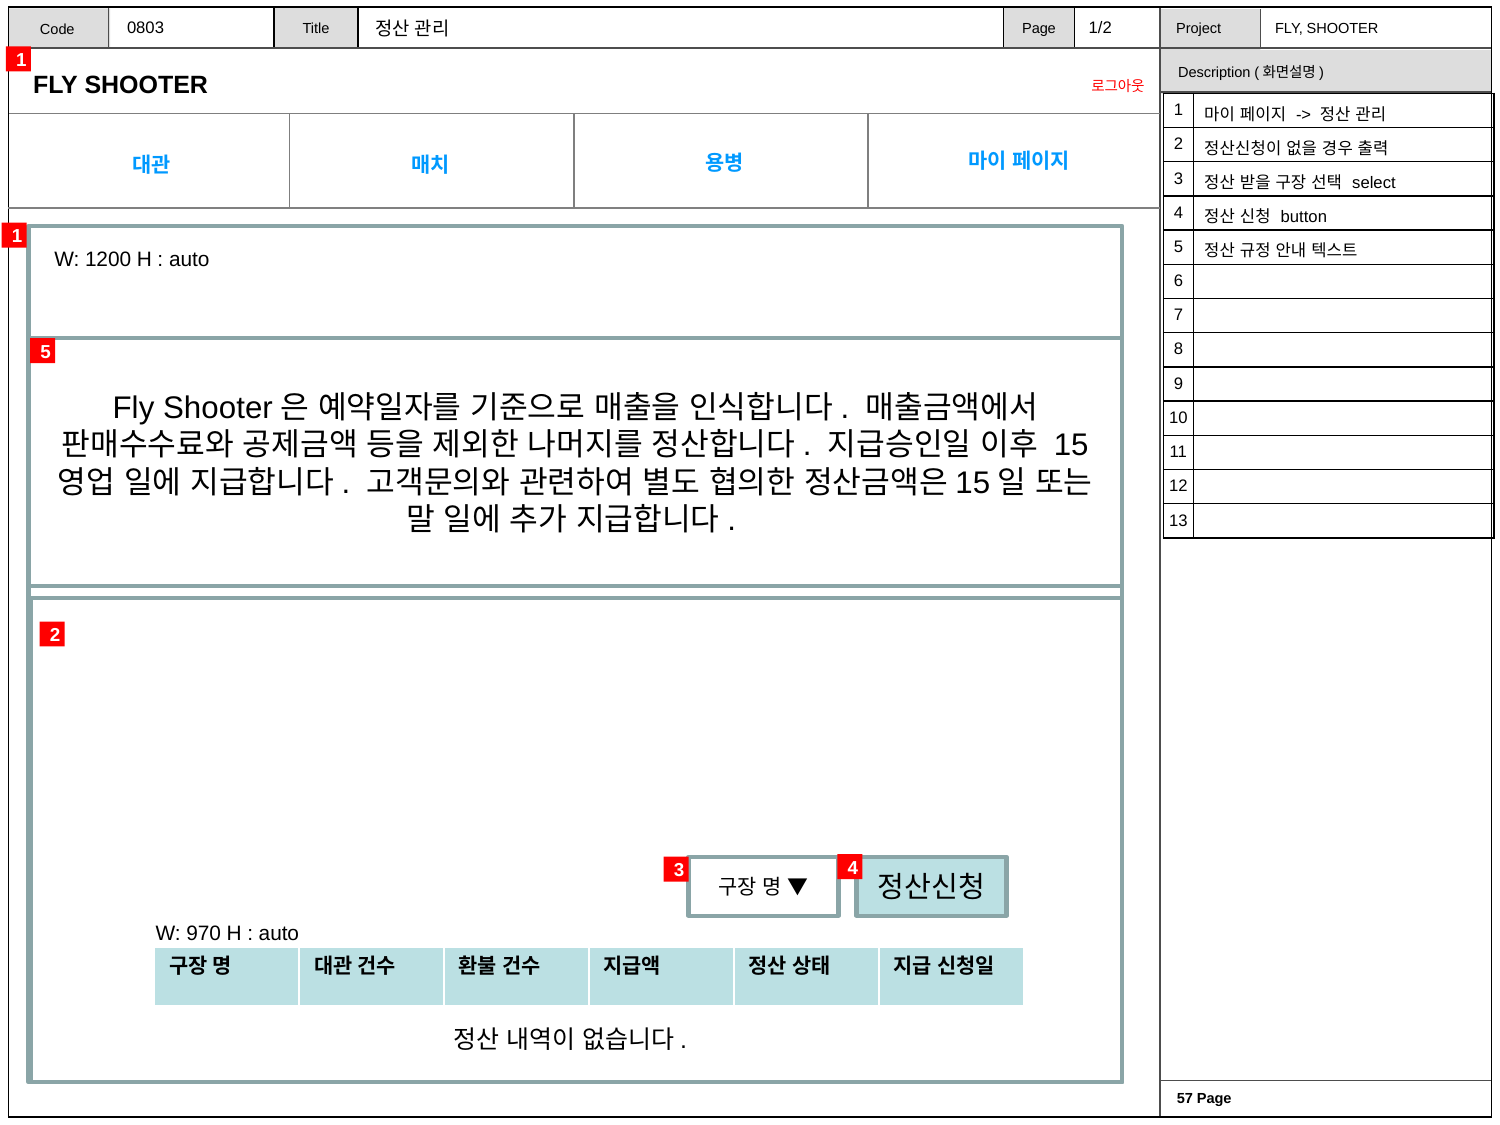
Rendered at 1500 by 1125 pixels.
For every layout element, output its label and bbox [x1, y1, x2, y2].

text_box [4, 44, 33, 73]
table_cell [1194, 299, 1493, 332]
table_header [735, 948, 878, 1005]
table_header [155, 953, 298, 1005]
table_cell [1164, 504, 1193, 537]
table_header [300, 948, 443, 1005]
table_header [880, 948, 1023, 1005]
table_cell [1194, 504, 1493, 537]
table_cell [1194, 128, 1493, 161]
table_cell [1194, 402, 1493, 435]
table_cell [1164, 197, 1193, 229]
table_cell [1164, 162, 1193, 195]
table_cell [1194, 197, 1493, 229]
text_box [0, 221, 1124, 1084]
table_cell [1164, 231, 1193, 264]
table_cell [1164, 265, 1193, 298]
table_cell [1164, 299, 1193, 332]
table_cell [1194, 333, 1493, 366]
table_header [445, 948, 588, 1005]
table_cell [1194, 231, 1493, 264]
table_cell [1164, 333, 1193, 366]
table_cell [1164, 402, 1193, 435]
table_header [1194, 94, 1493, 127]
table_header [590, 948, 733, 1005]
text_box [112, 7, 266, 47]
table_cell [1164, 128, 1193, 161]
table_cell [1194, 470, 1493, 503]
table_cell [1164, 470, 1193, 503]
table_cell [1164, 436, 1193, 469]
text_box [1073, 7, 1152, 47]
table_cell [1164, 368, 1193, 400]
table_cell [1194, 162, 1493, 195]
table_header [1164, 94, 1193, 127]
table_cell [1194, 368, 1493, 400]
text_box [360, 8, 998, 47]
table_cell [1194, 436, 1493, 469]
table_cell [1194, 265, 1493, 298]
